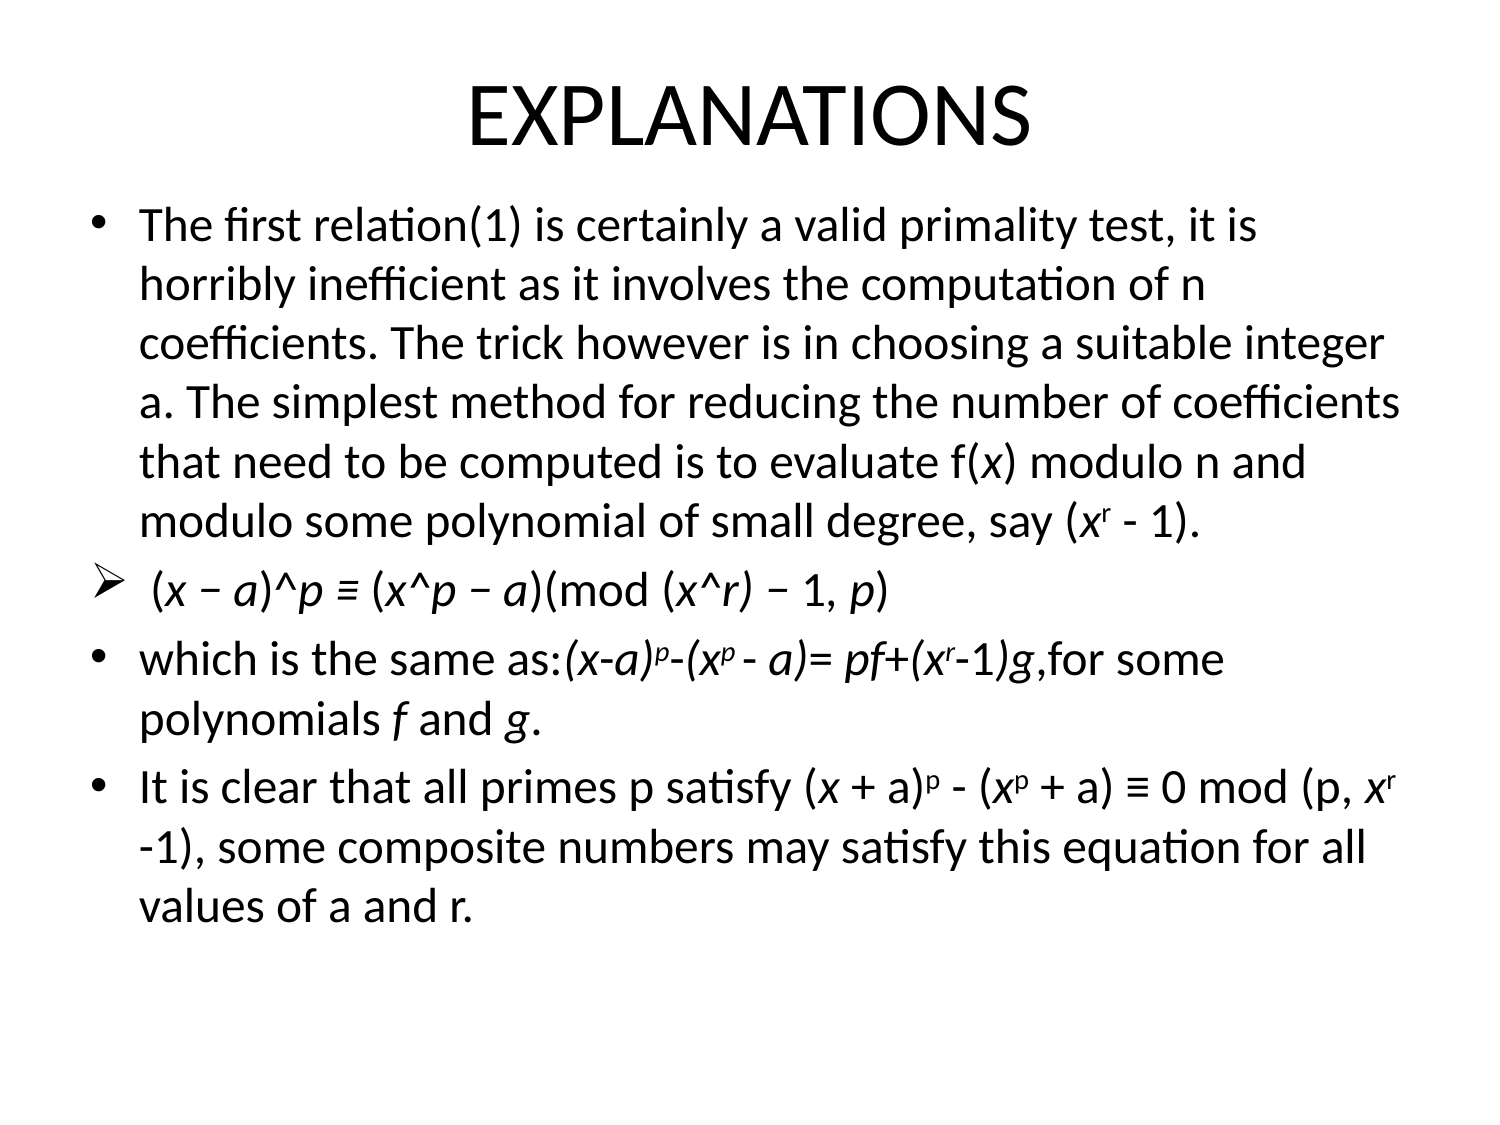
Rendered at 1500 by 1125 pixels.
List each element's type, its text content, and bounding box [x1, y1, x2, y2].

list The first relation(1) is certainly a valid primality test, it is horribly inefficient as it involves the computation of n coefficients. The trick however is in choosing a suitable integer a. The simplest method for reducing the number of coefficients that need to be computed is to evaluate f(x) modulo n and modulo some polynomial of small degree, say (xr - 1). (x − a)^p ≡ (x^p − a)(mod (x^r) − 1, p) which is the same as:(x-a)p-(xp - a)= pf+(xr-1)g,for some polynomials f and g. It is clear that all primes p satisfy (x + a)p - (xp + a) ≡ 0 mod (p, xr -1), some composite numbers may satisfy this equation for all values of a and r. [75, 184, 1425, 1005]
title EXPLANATIONS [75, 45, 1425, 173]
